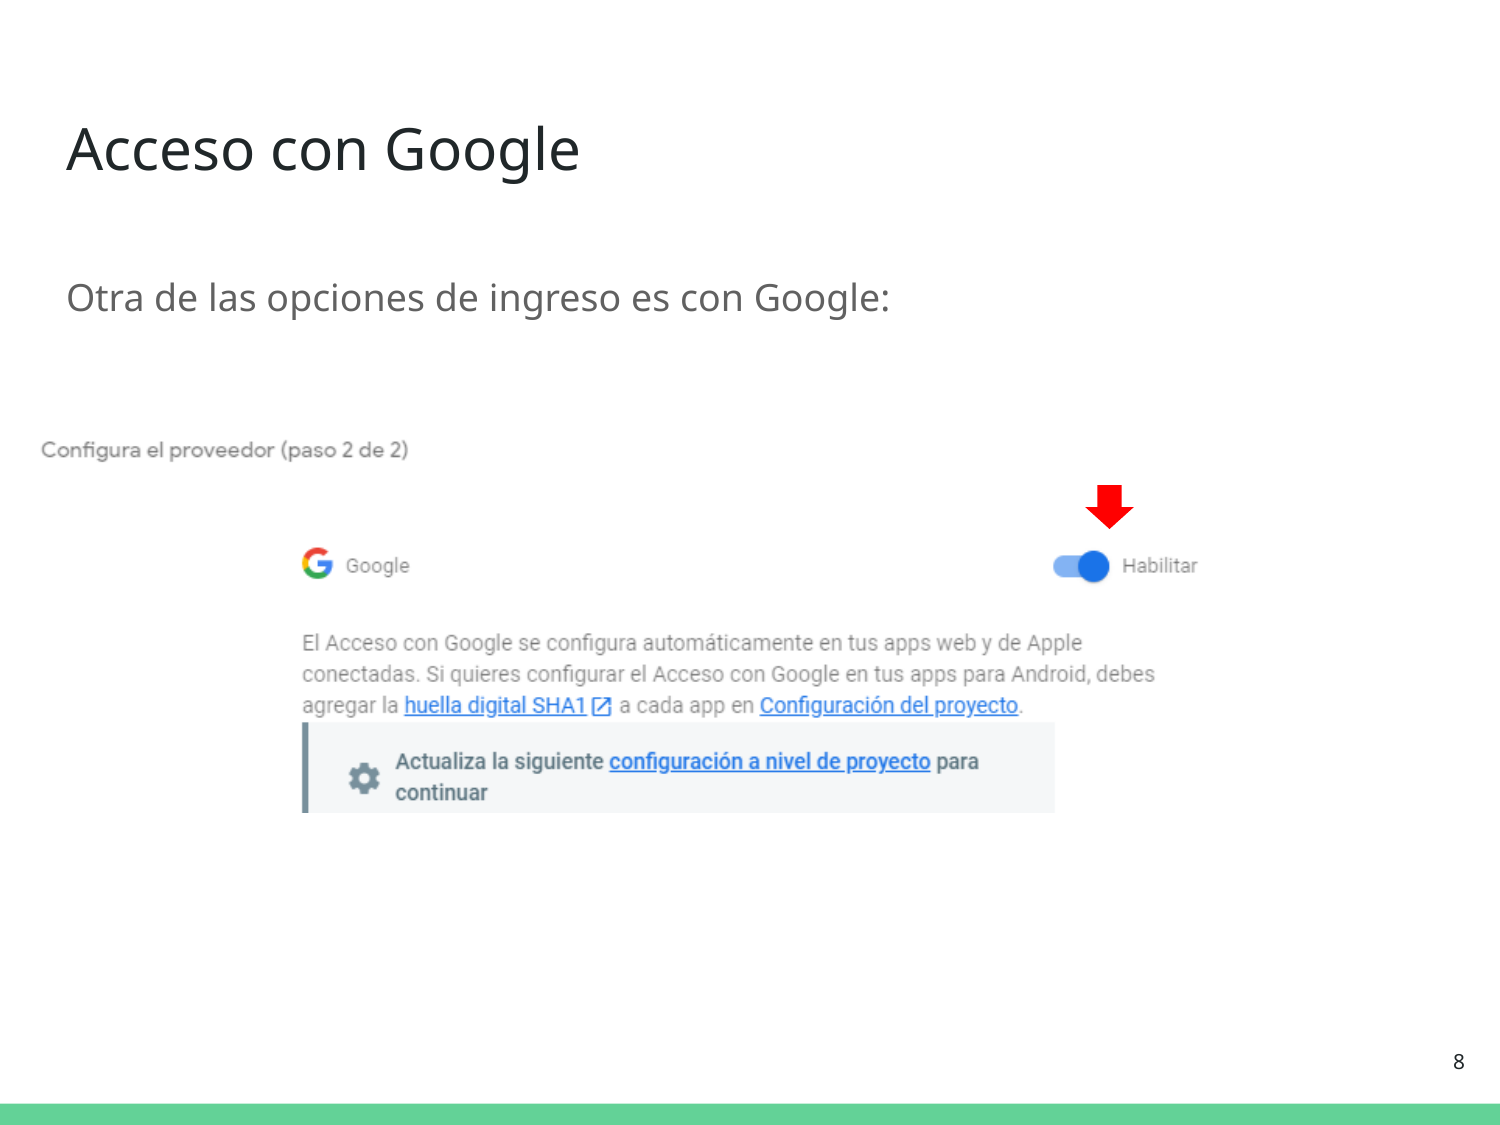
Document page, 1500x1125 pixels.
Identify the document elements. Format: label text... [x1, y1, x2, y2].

picture [24, 406, 1476, 813]
slide_number ‹#› [1389, 1019, 1480, 1106]
title Acceso con Google [51, 97, 1449, 223]
list Otra de las opciones de ingreso es con Google: [51, 252, 1449, 339]
